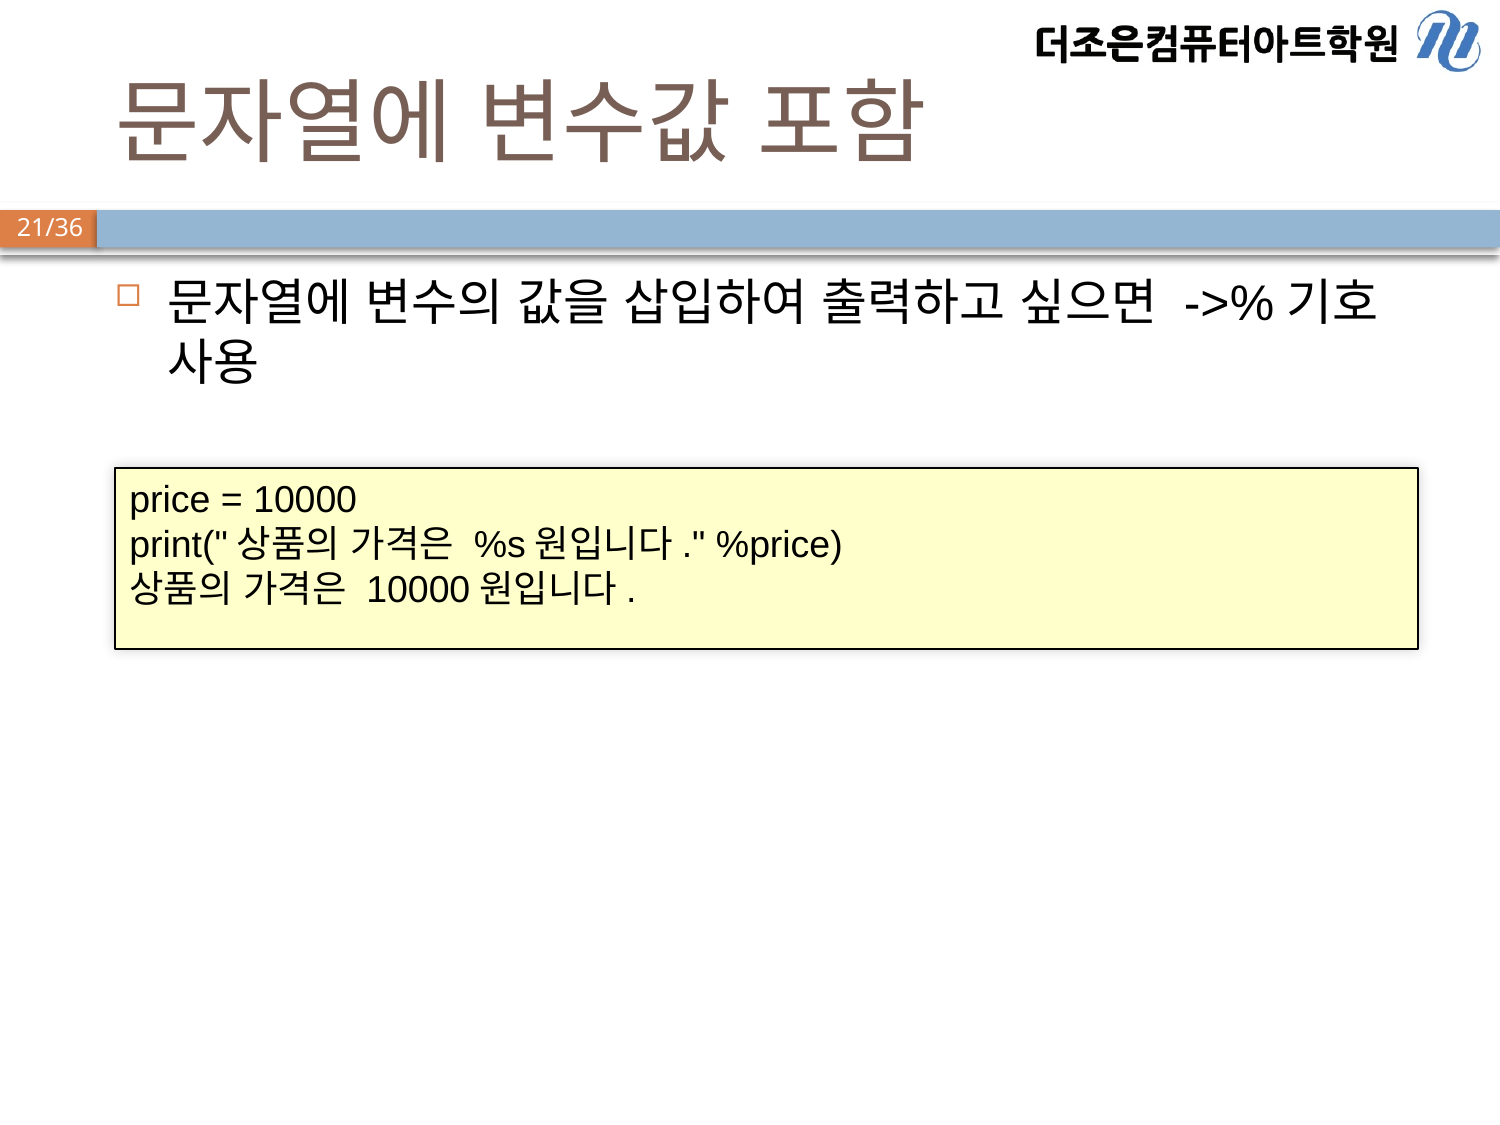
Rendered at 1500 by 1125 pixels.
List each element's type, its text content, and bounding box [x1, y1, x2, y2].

text_box price = 10000 print("상품의 가격은 %s원입니다." %price) 상품의 가격은 10000원입니다. [114, 467, 1418, 650]
title 문자열에 변수값 포함 [100, 37, 1438, 200]
list 문자열에 변수의 값을 삽입하여 출력하고 싶으면 ->%기호 사용 [100, 262, 1438, 1083]
picture [1015, 2, 1500, 79]
